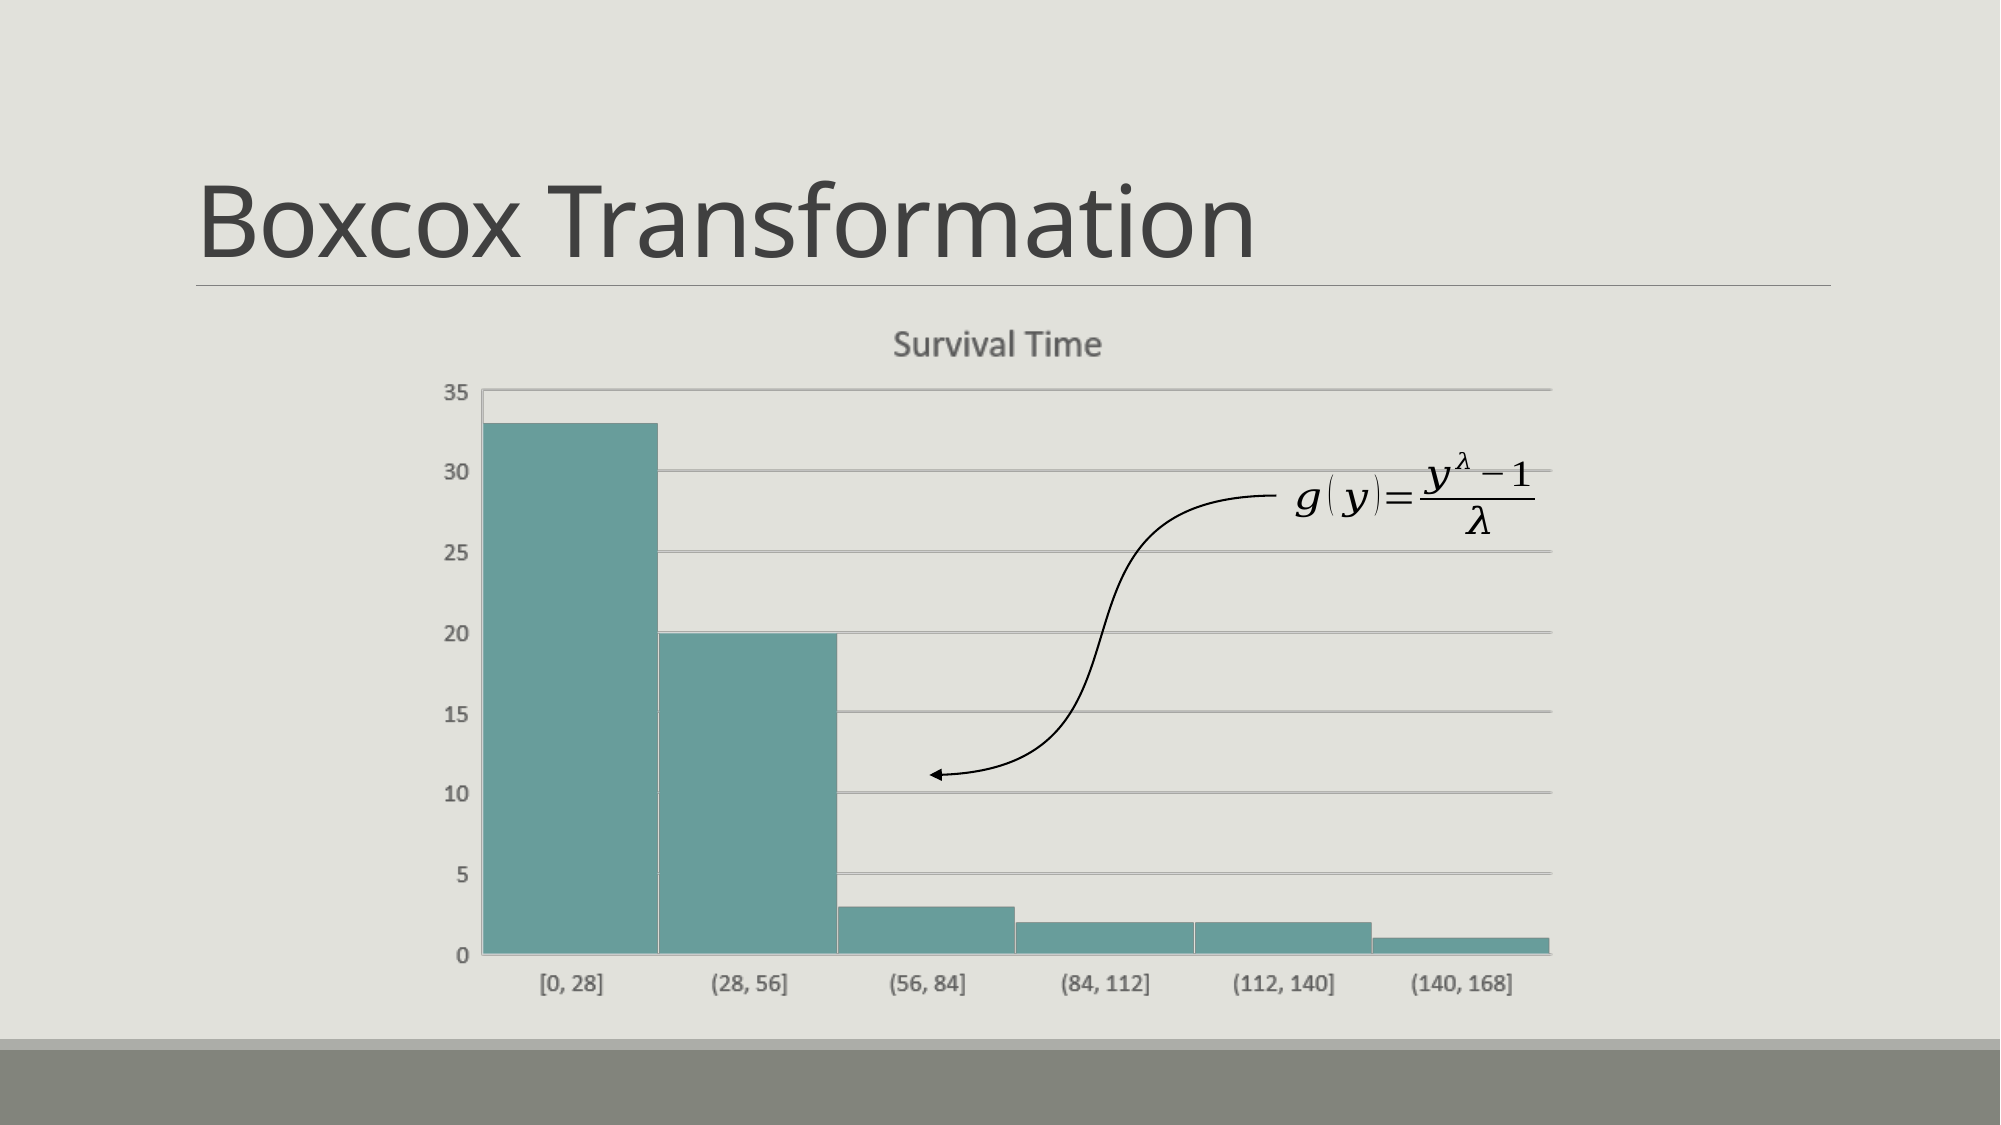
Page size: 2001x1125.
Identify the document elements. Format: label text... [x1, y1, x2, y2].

picture [432, 310, 1568, 1013]
title Boxcox Transformation [180, 47, 1830, 285]
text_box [928, 495, 1277, 776]
